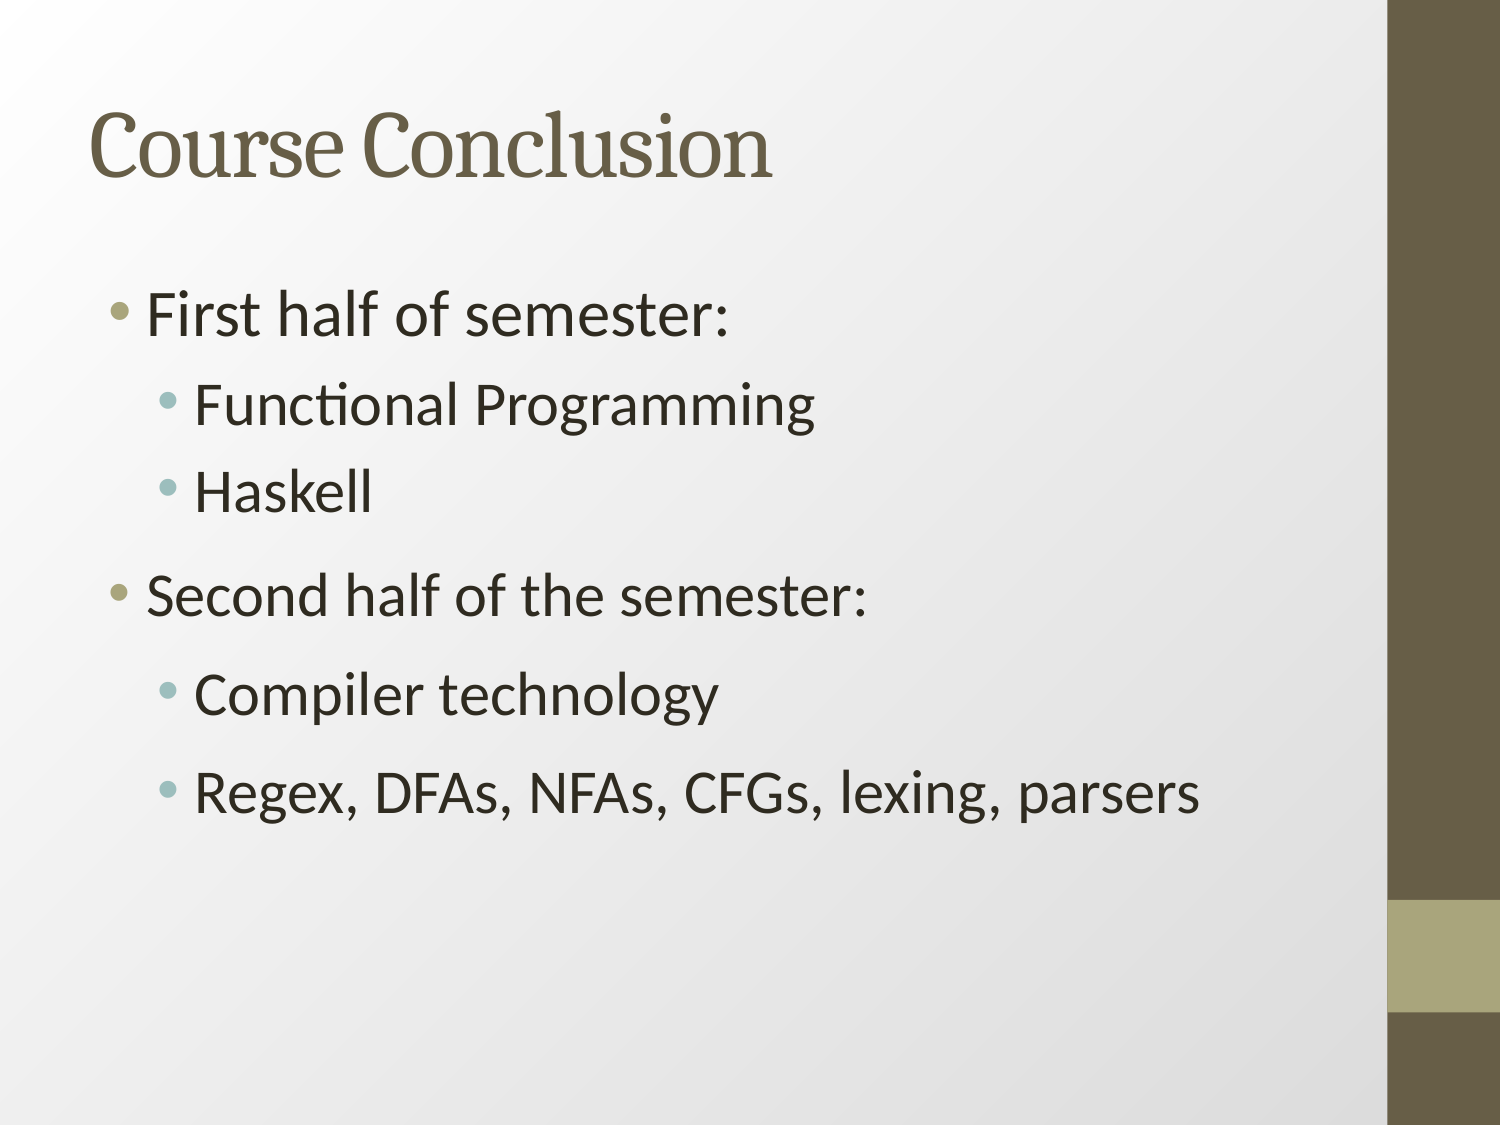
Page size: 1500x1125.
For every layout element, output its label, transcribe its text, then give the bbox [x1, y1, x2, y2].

text_box Course Conclusion [74, 45, 1325, 233]
text_box First half of semester: Functional Programming Haskell Second half of the semester: Compiler technology Regex, DFAs, NFAs, CFGs, lexing, parsers [74, 262, 1325, 1050]
